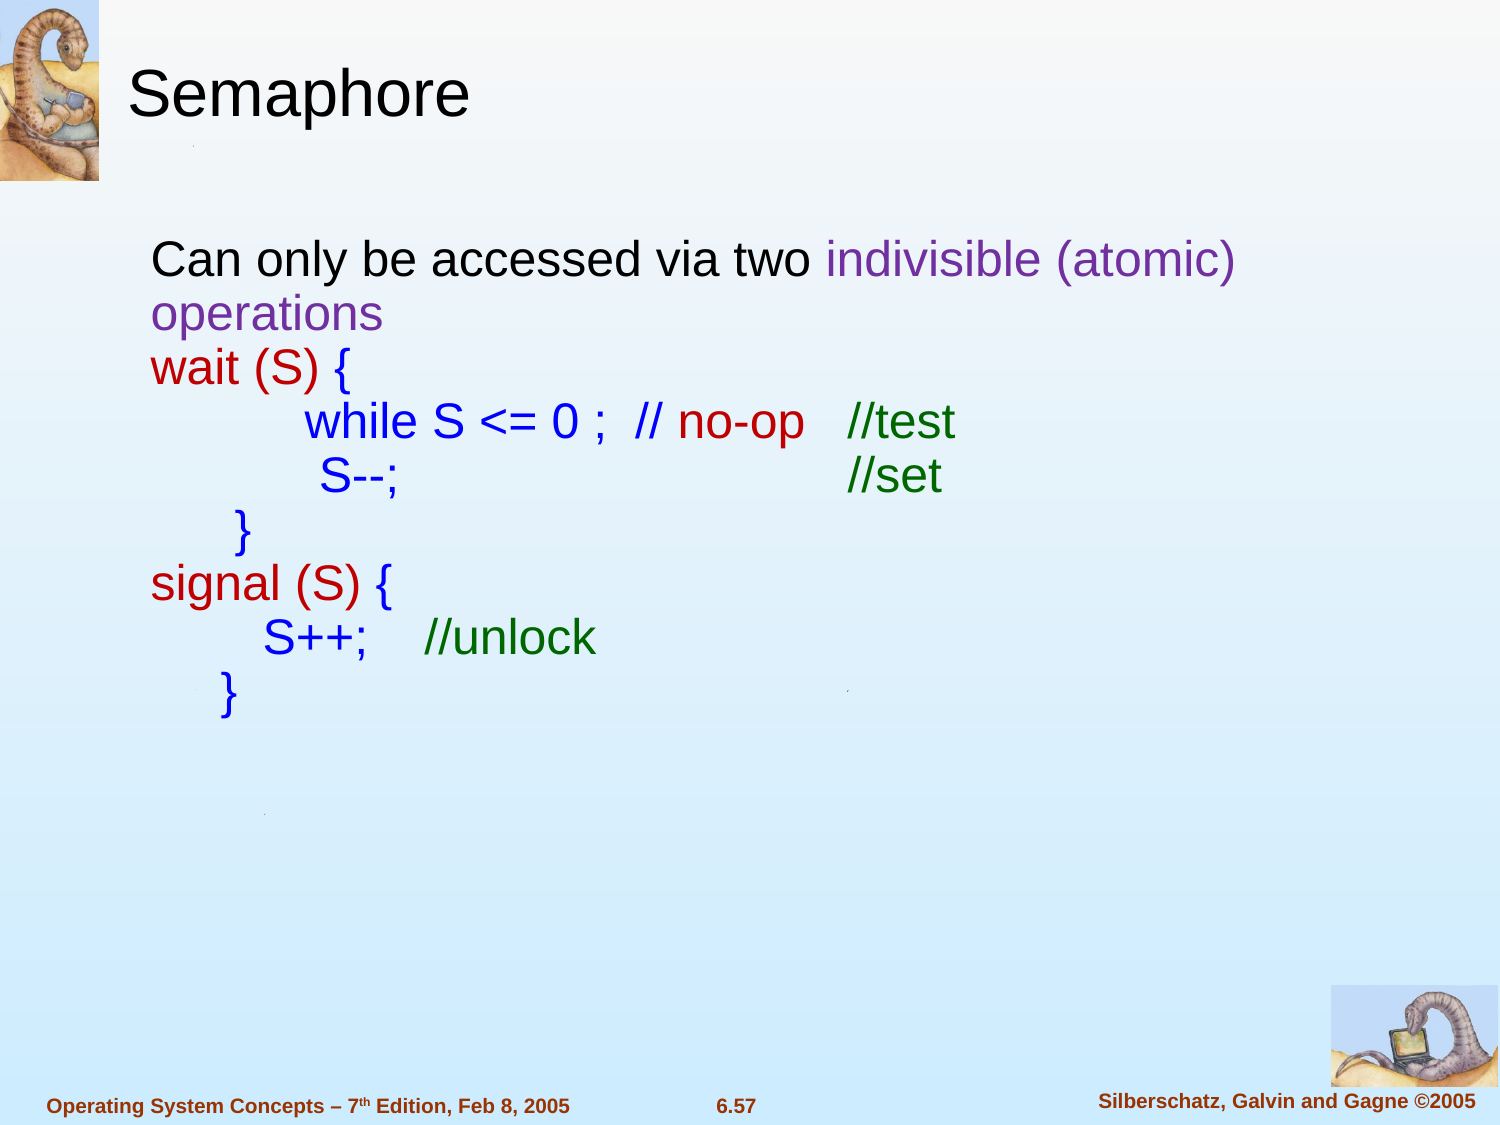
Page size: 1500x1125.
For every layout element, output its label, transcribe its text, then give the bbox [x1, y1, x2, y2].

list Can only be accessed via two indivisible (atomic) operations wait (S) { while S <= 0 ; // no-op //test S--; //set } signal (S) { S++; //unlock } [135, 190, 1436, 1053]
picture [1331, 985, 1498, 1087]
title Semaphore [112, 37, 1438, 138]
picture [0, 0, 99, 181]
